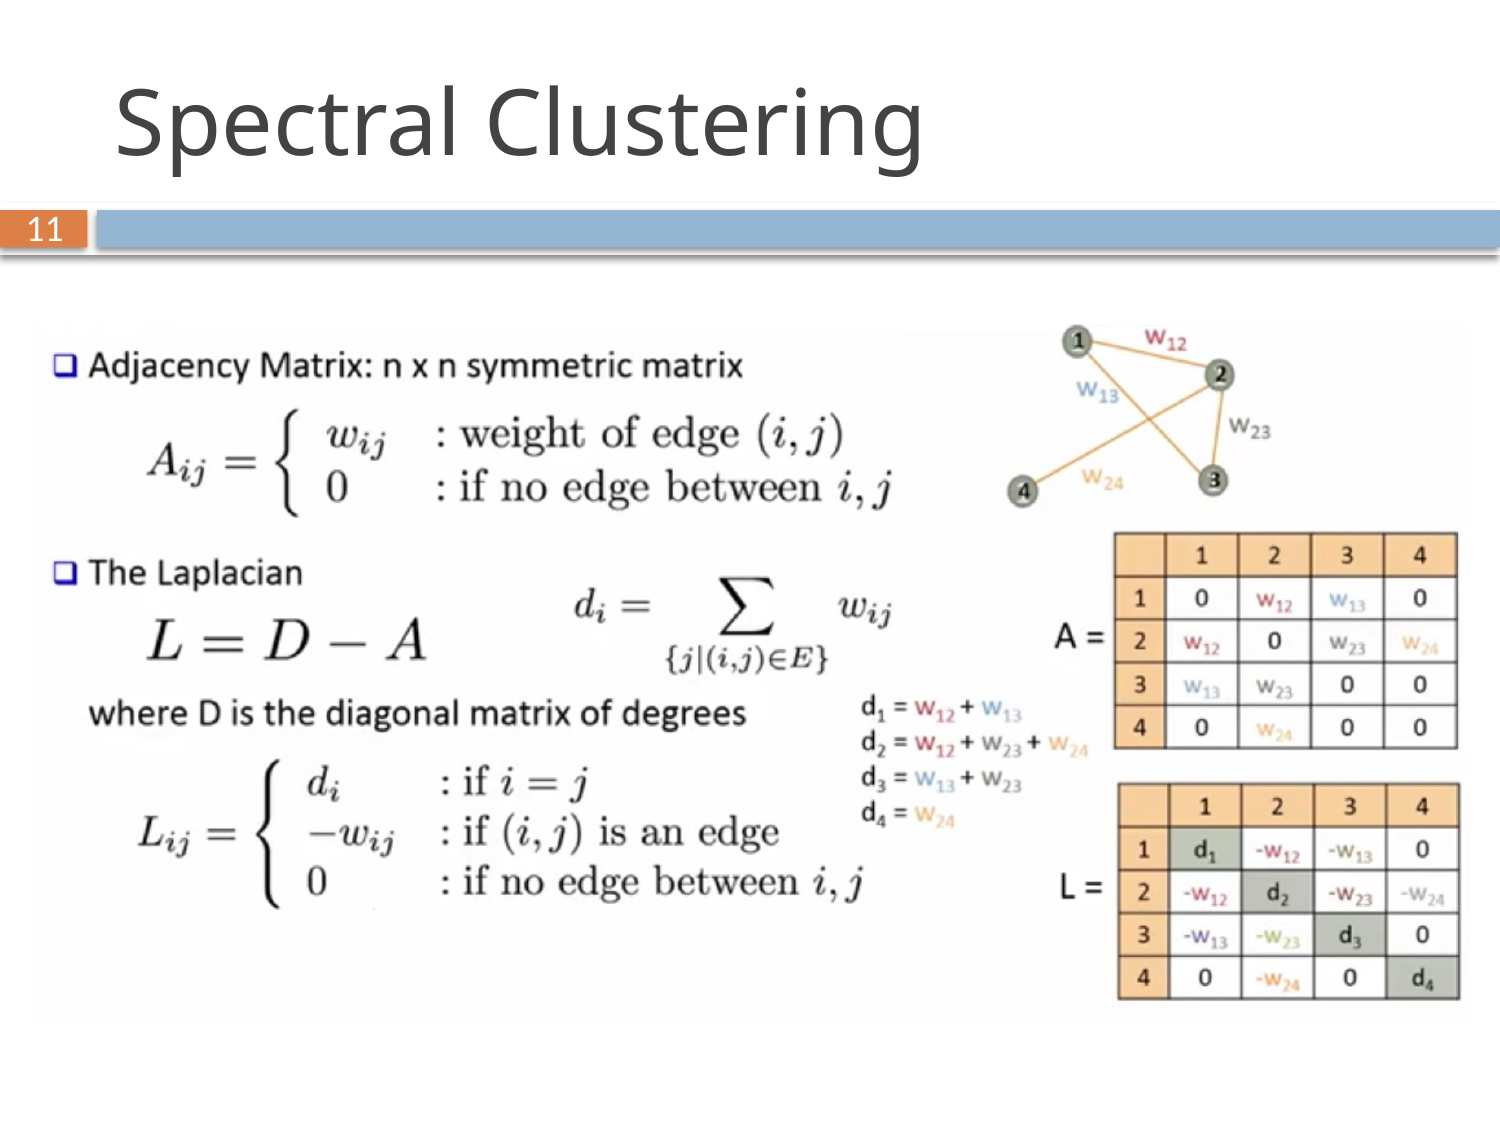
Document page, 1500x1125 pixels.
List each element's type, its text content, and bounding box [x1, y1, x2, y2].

picture [33, 323, 1470, 1022]
slide_number 11 [6, 196, 84, 261]
title Spectral Clustering [99, 37, 1438, 200]
